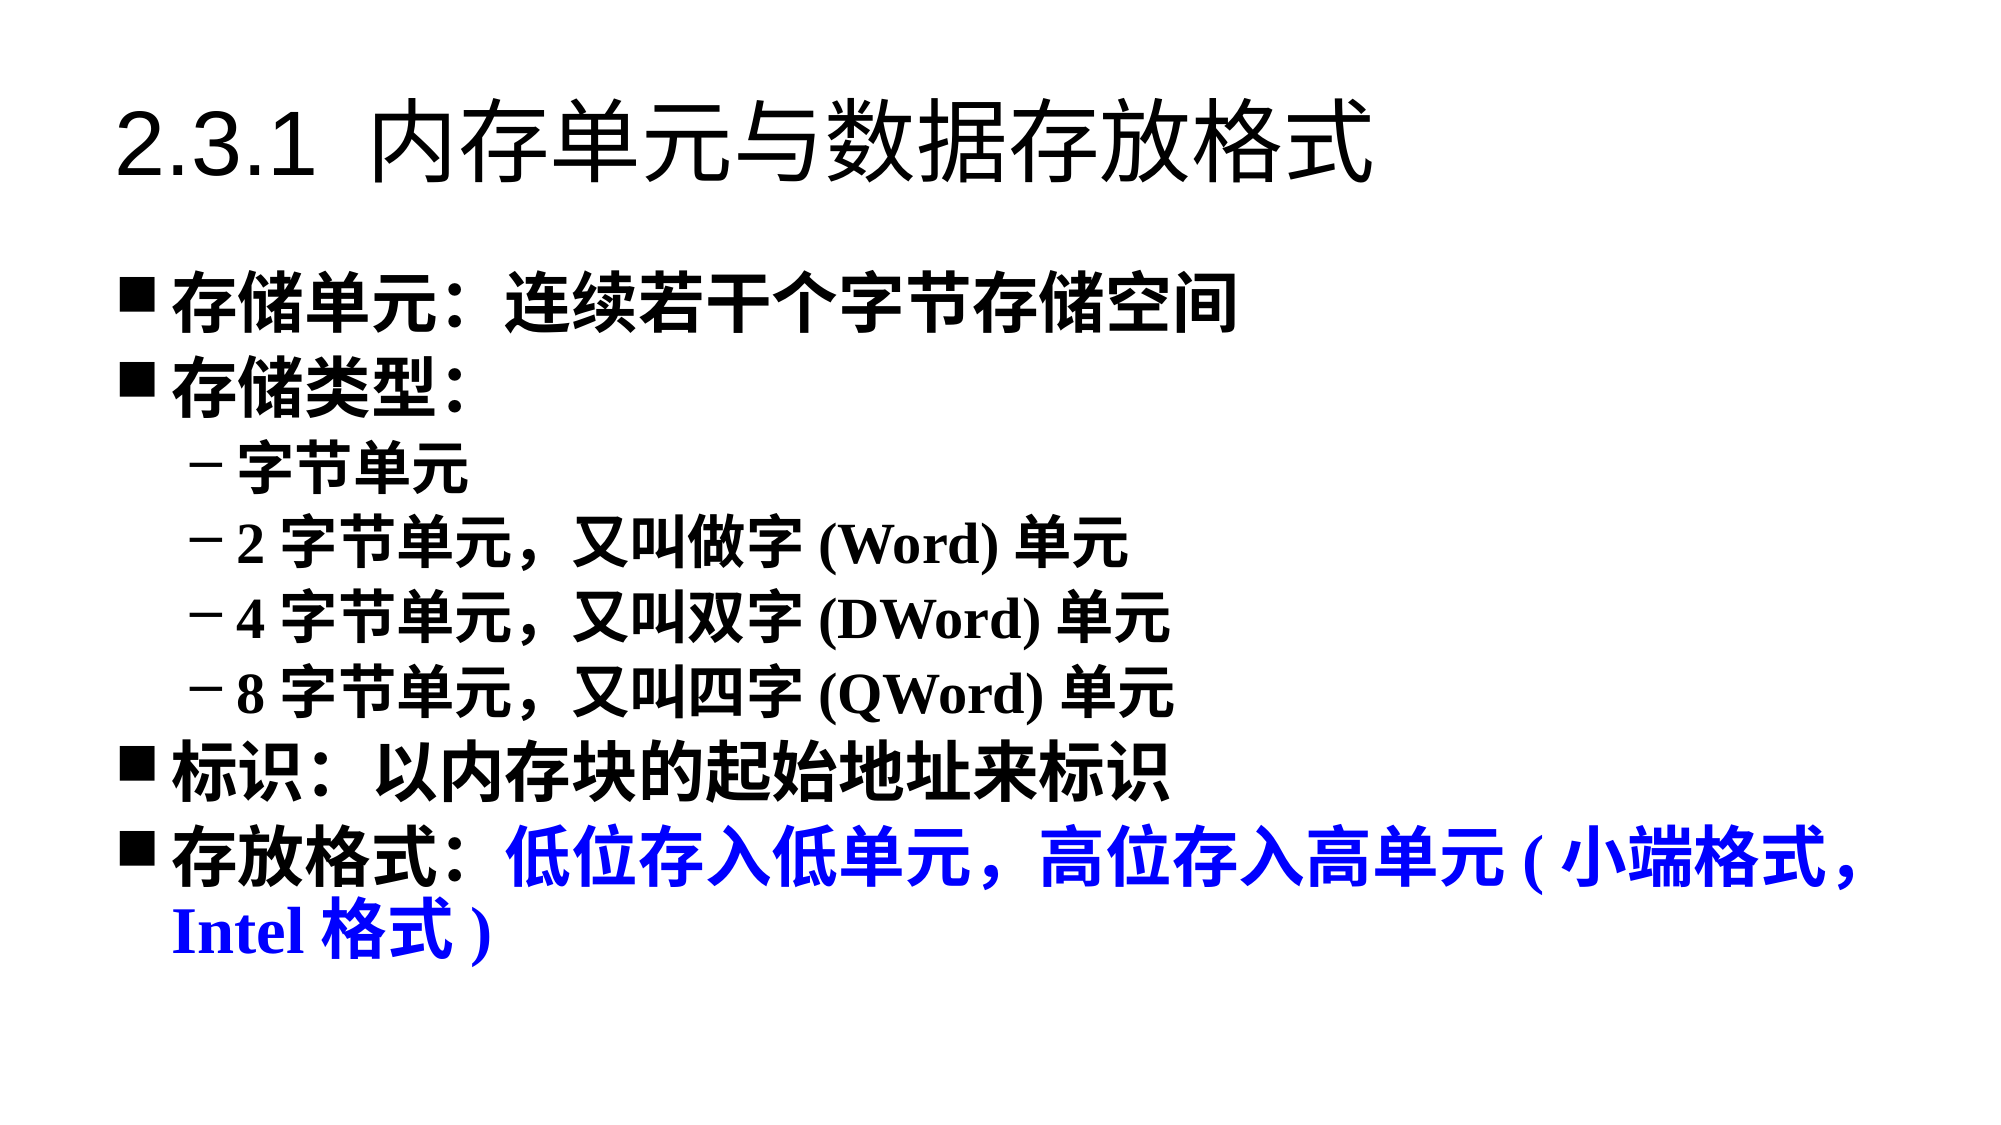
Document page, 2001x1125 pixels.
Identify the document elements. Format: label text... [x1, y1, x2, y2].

list 存储单元：连续若干个字节存储空间 存储类型： 字节单元 2字节单元，又叫做字(Word)单元 4字节单元，又叫双字(DWord)单元 8字节单元，又叫四字(QWord)单元 标识：以内存块的起始地址来标识 存放格式：低位存入低单元，高位存入高单元(小端格式，Intel格式) [99, 262, 1901, 1006]
title 2.3.1 内存单元与数据存放格式 [99, 44, 1901, 233]
